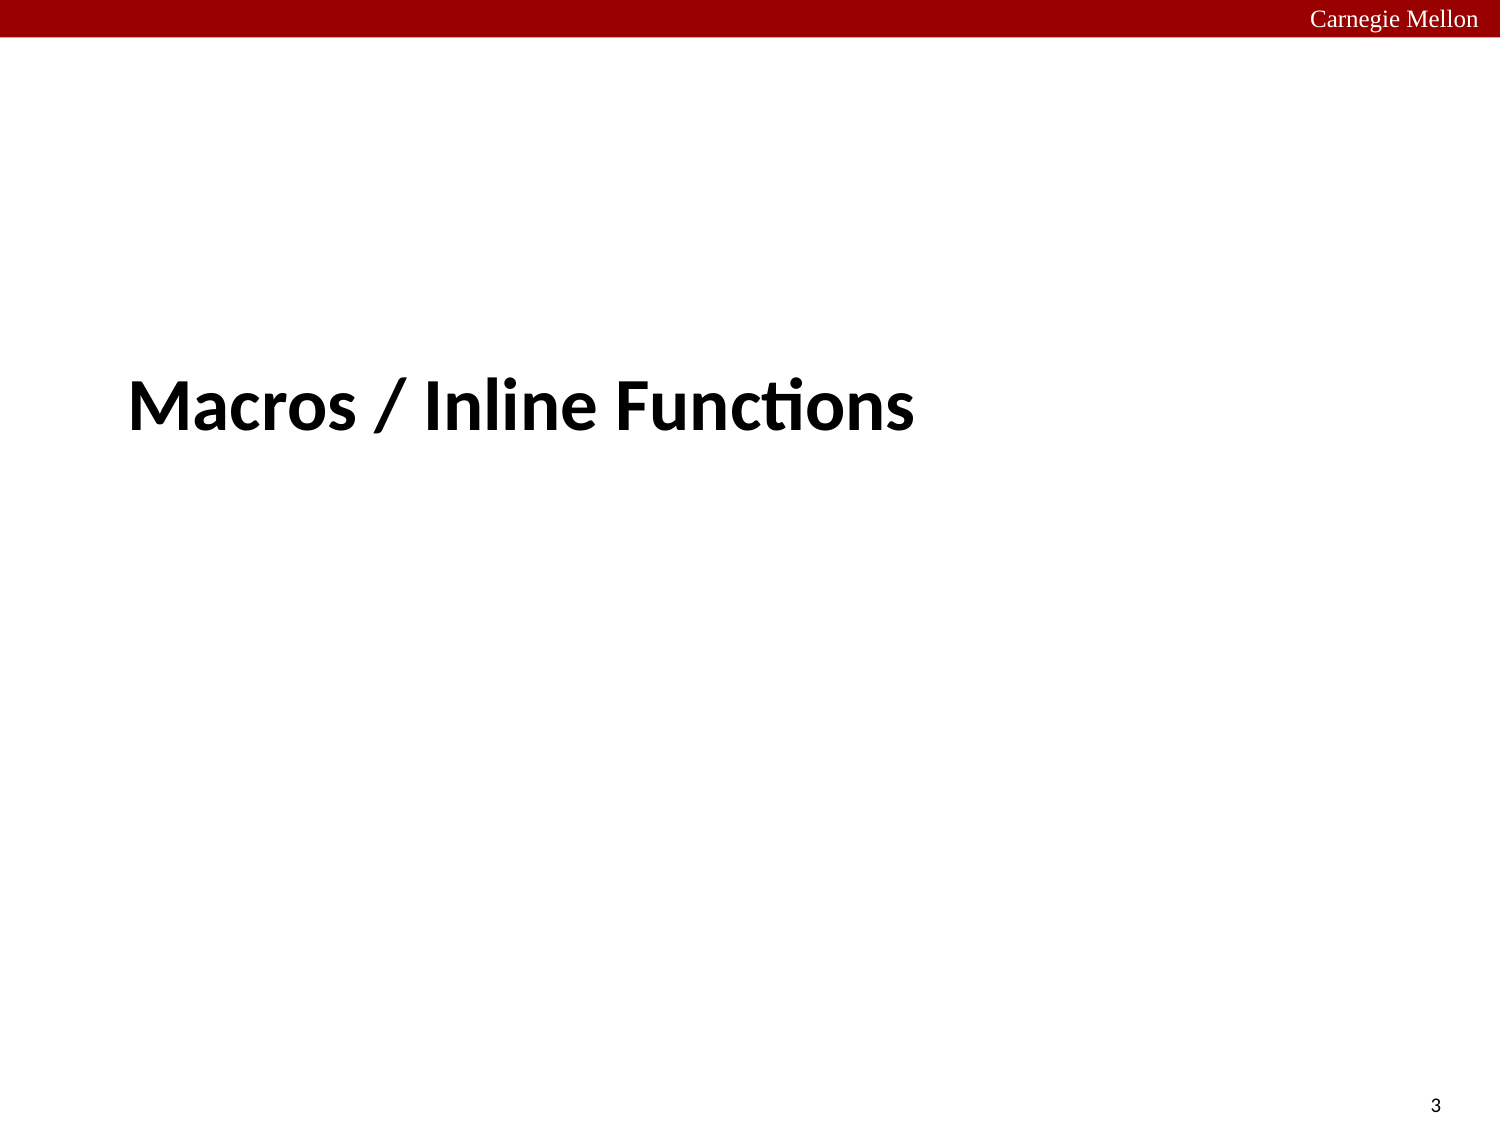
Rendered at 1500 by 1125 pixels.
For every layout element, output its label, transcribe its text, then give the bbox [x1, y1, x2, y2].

title Macros / Inline Functions [112, 279, 1388, 522]
